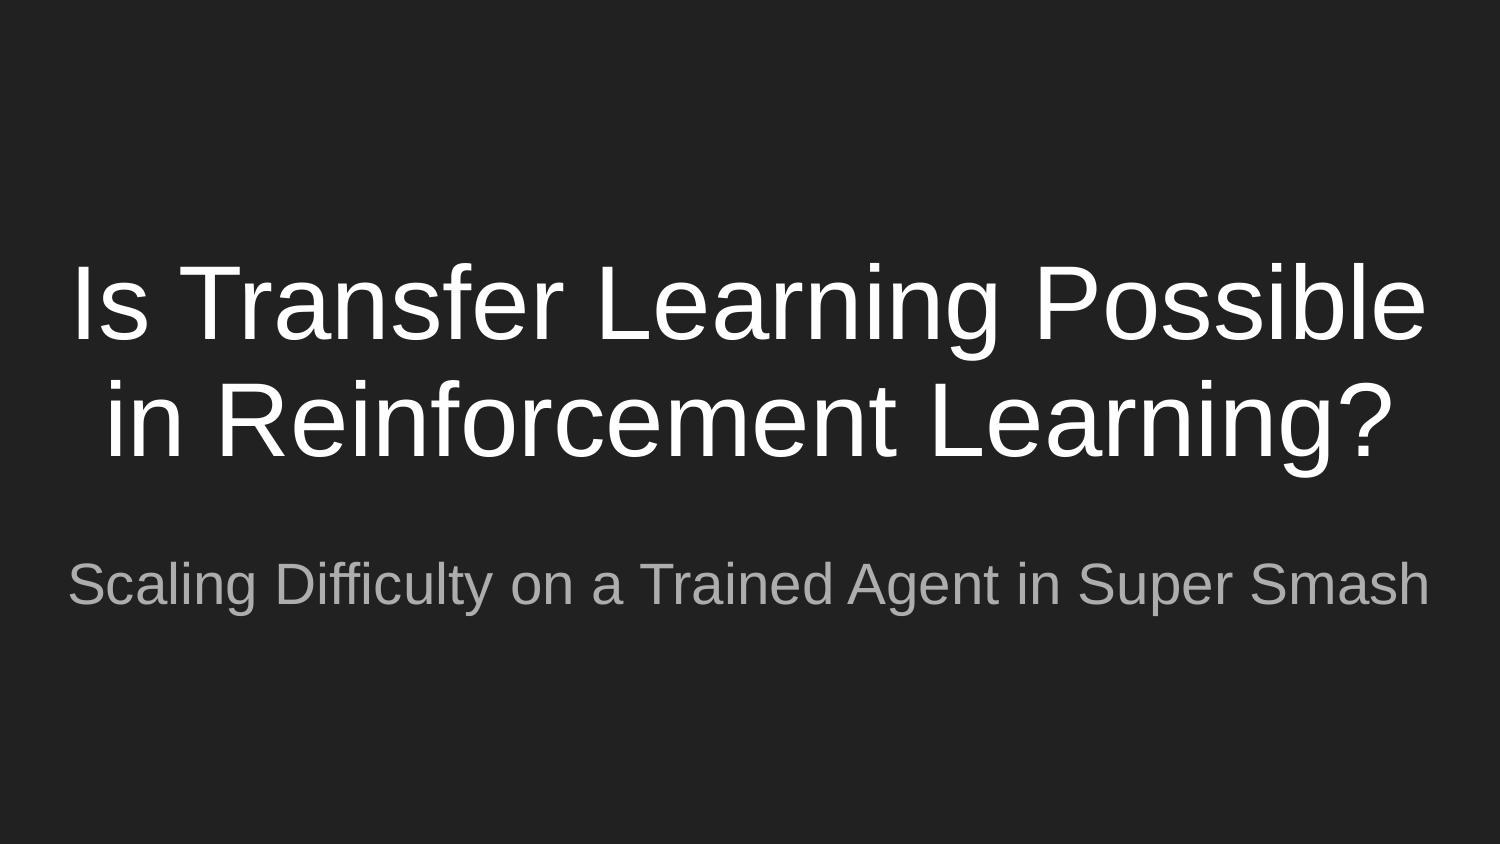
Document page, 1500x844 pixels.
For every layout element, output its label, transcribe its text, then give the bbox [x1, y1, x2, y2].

subtitle Scaling Difficulty on a Trained Agent in Super Smash [51, 537, 1449, 668]
title Is Transfer Learning Possible in Reinforcement Learning? [51, 157, 1449, 495]
